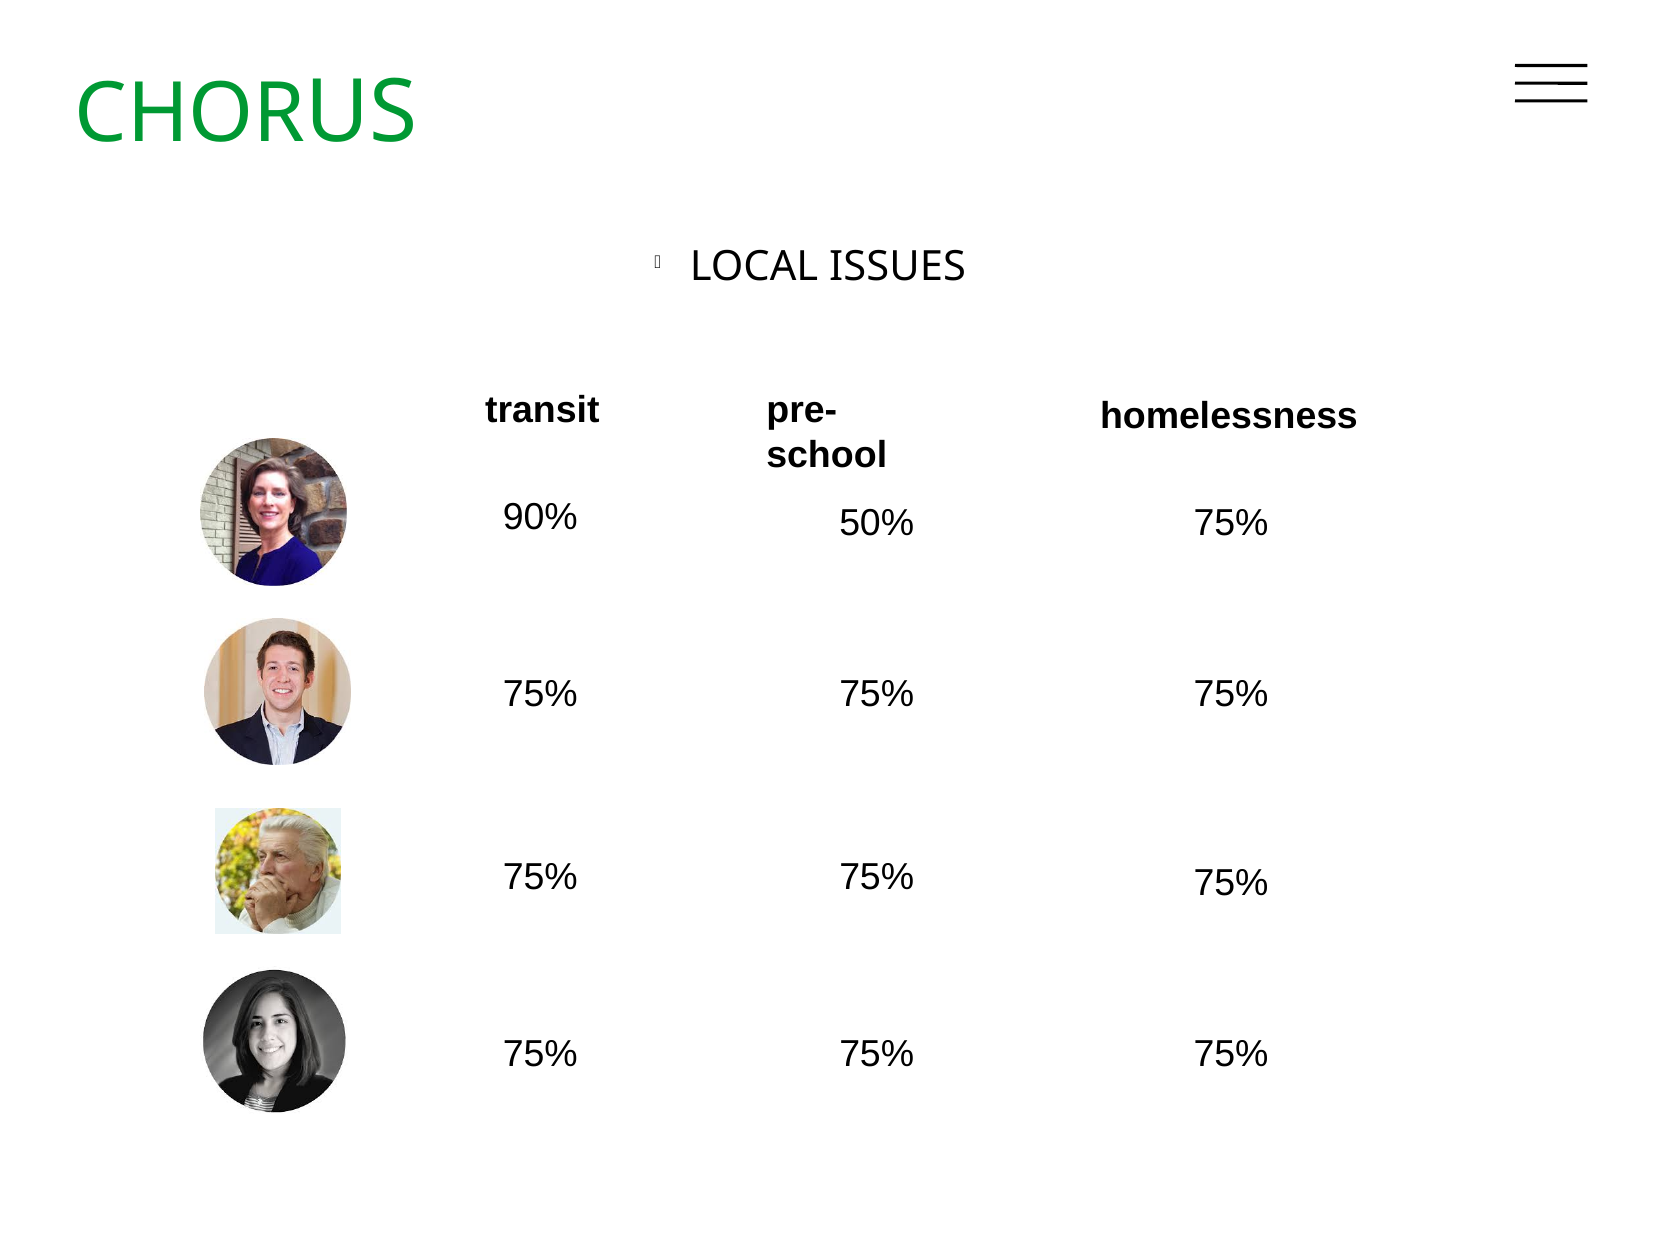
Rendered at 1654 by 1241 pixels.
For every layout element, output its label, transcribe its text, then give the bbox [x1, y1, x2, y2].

text_box CHORUS [60, 46, 532, 175]
text_box 75% [824, 1021, 930, 1079]
text_box 90% [488, 484, 593, 541]
text_box 75% [824, 844, 930, 901]
picture [215, 807, 342, 934]
text_box pre-school [751, 377, 973, 434]
text_box 75% [1179, 850, 1284, 907]
text_box 75% [1179, 661, 1284, 718]
text_box 75% [1179, 1021, 1284, 1079]
text_box 75% [488, 1021, 593, 1079]
text_box transit [470, 378, 615, 435]
text_box 75% [824, 661, 930, 718]
text_box 75% [488, 844, 593, 901]
text_box 50% [824, 490, 930, 547]
text_box homelessness [1085, 383, 1374, 440]
text_box 75% [1179, 490, 1284, 547]
text_box 75% [488, 661, 593, 718]
text_box LOCAL ISSUES [592, 239, 1028, 326]
picture [200, 966, 348, 1114]
picture [200, 437, 347, 586]
picture [204, 617, 352, 765]
